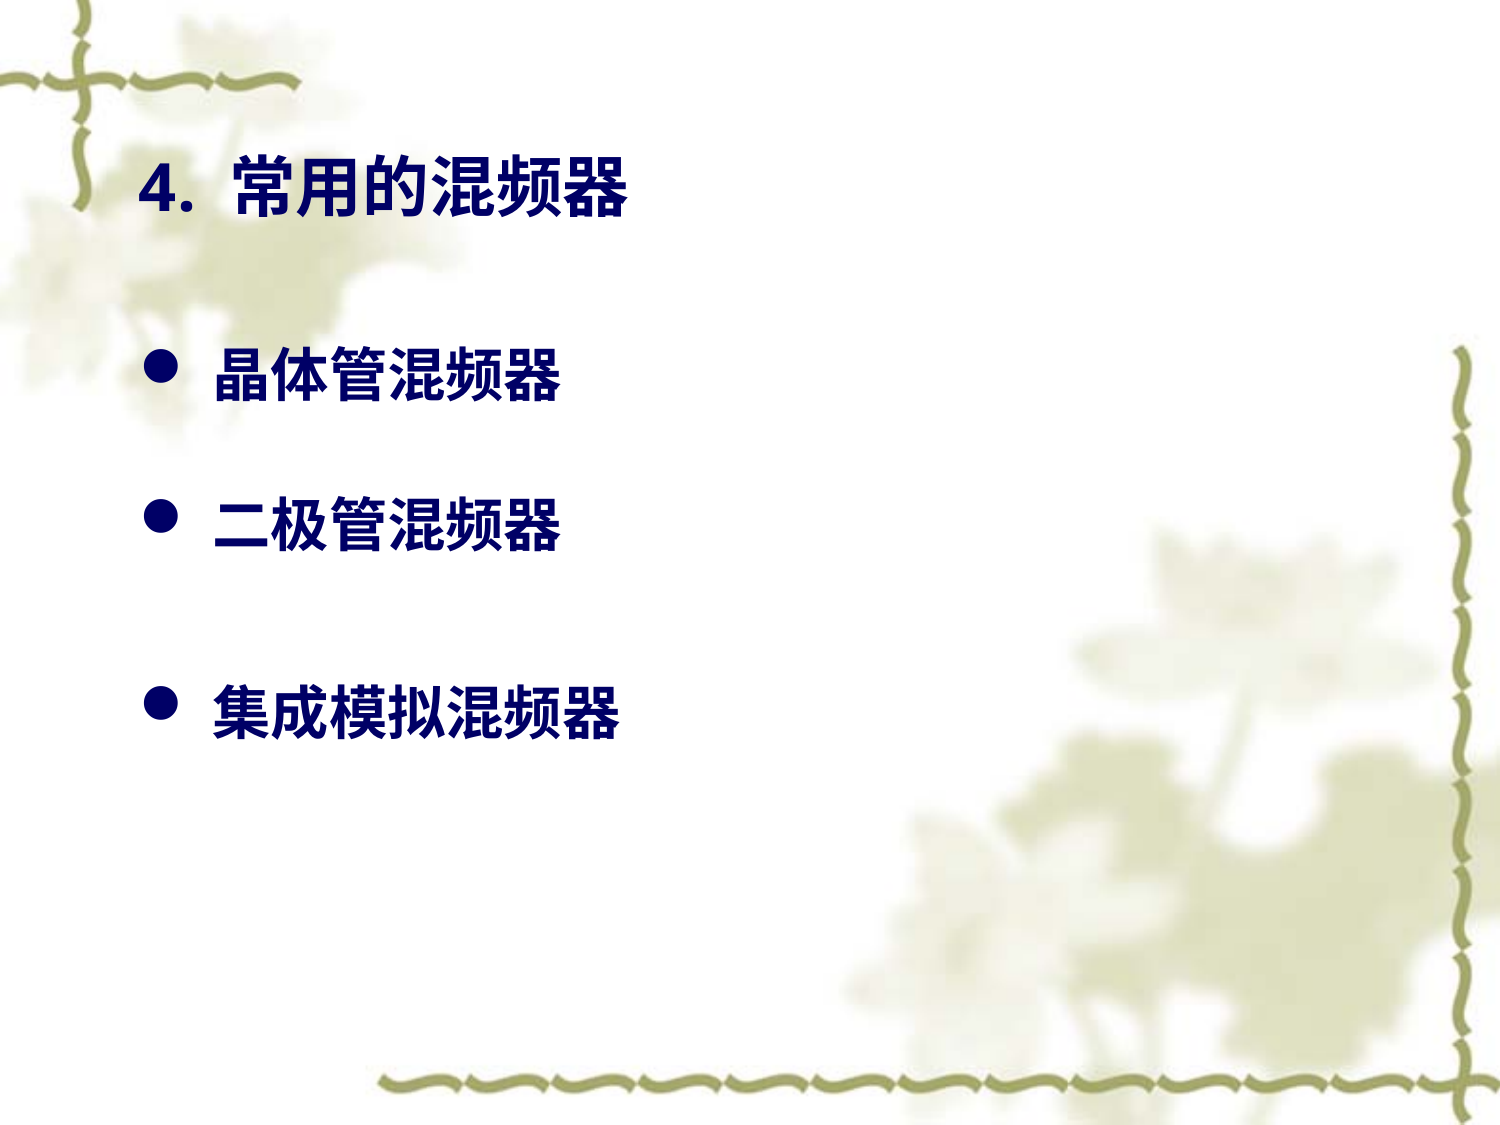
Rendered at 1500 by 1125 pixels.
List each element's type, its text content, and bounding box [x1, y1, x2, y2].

picture [0, 0, 1500, 1125]
text_box 集成模拟混频器 [124, 612, 929, 754]
text_box 二极管混频器 [124, 425, 929, 566]
text_box 晶体管混频器 [124, 275, 929, 416]
text_box 4. 常用的混频器 [123, 113, 1058, 233]
